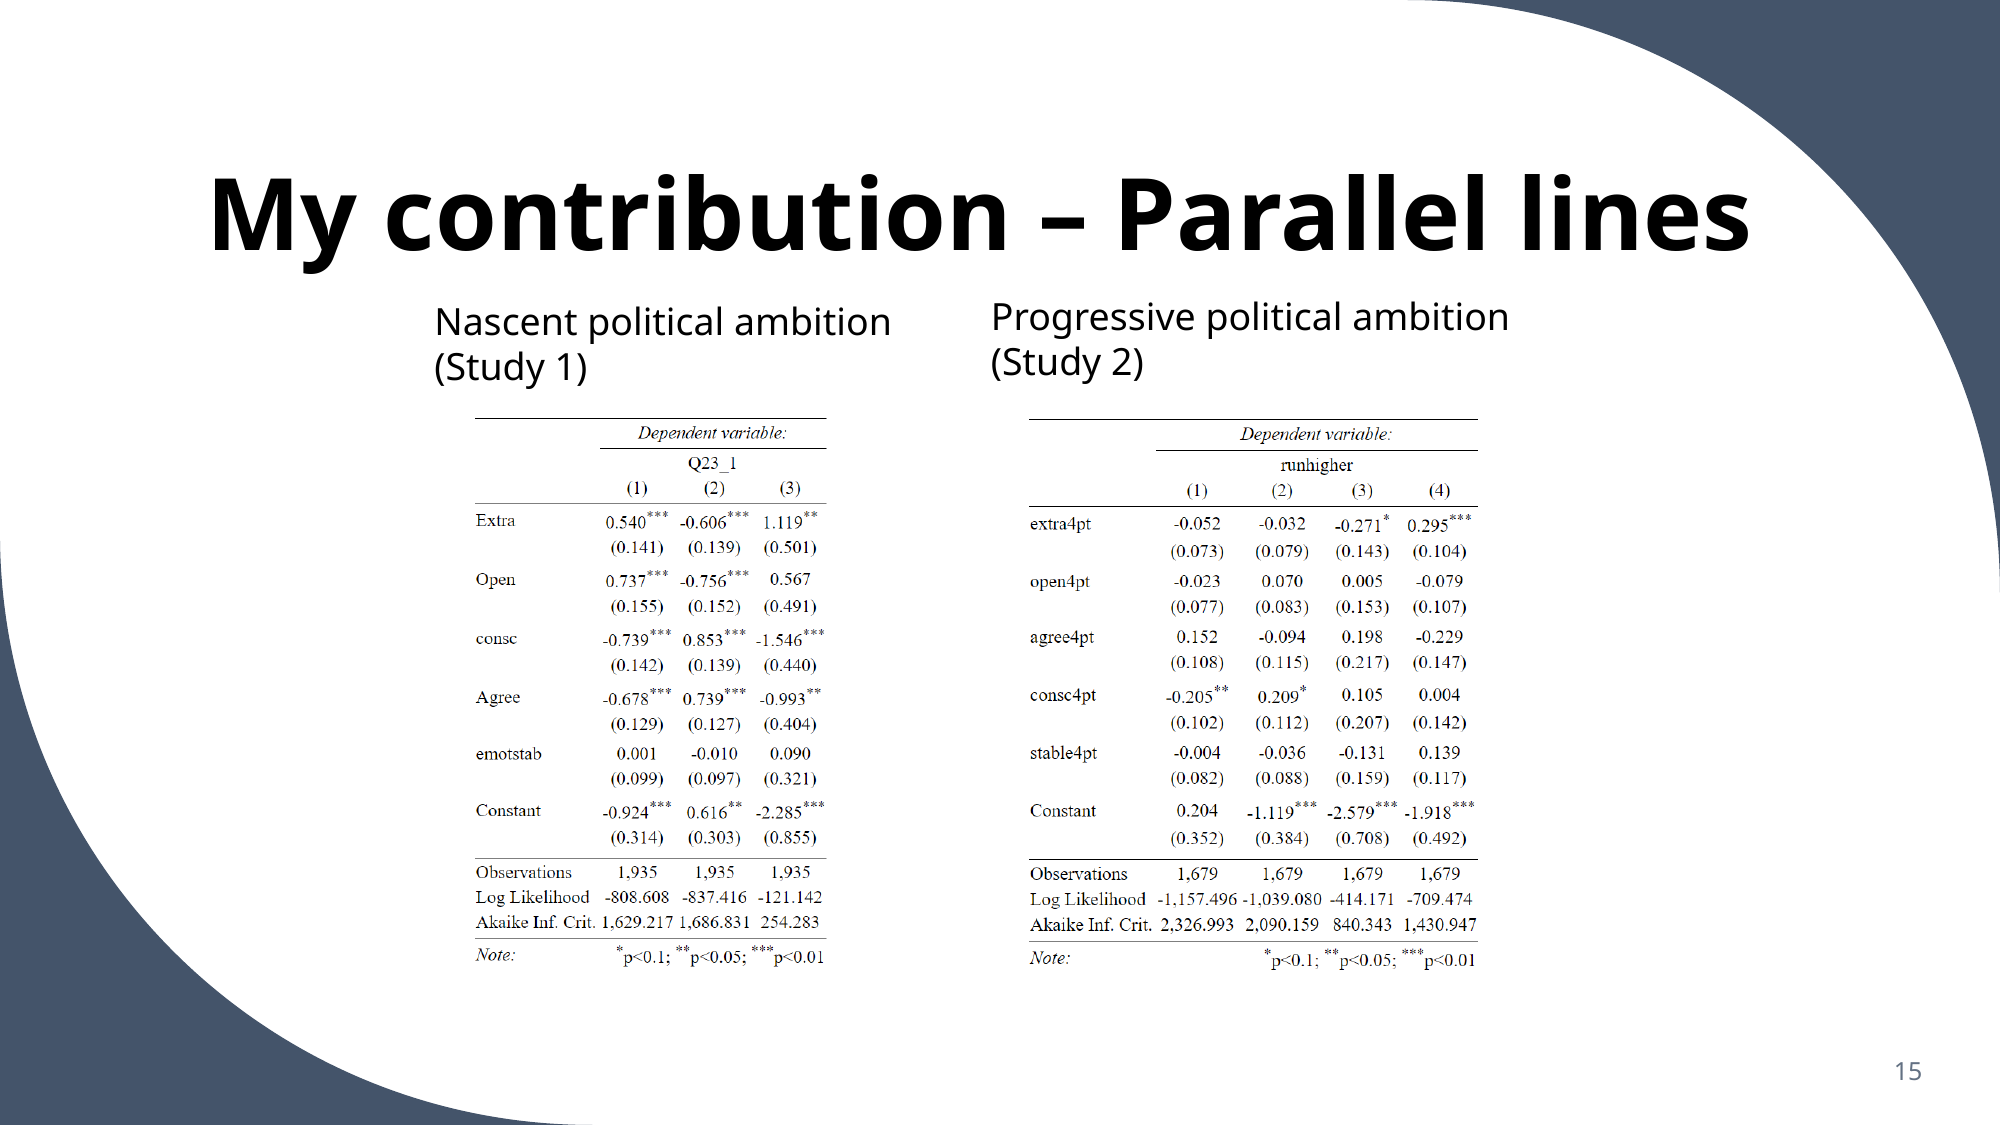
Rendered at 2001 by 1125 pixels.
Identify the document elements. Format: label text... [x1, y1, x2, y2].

text_box Nascent political ambition (Study 1) [419, 290, 908, 396]
picture [466, 414, 861, 982]
text_box Progressive political ambition (Study 2) [976, 285, 1526, 391]
slide_number [62, 1042, 342, 1103]
slide_number 15 [1665, 1042, 1938, 1103]
picture [1020, 411, 1490, 982]
title My contribution – Parallel lines [191, 62, 1796, 280]
